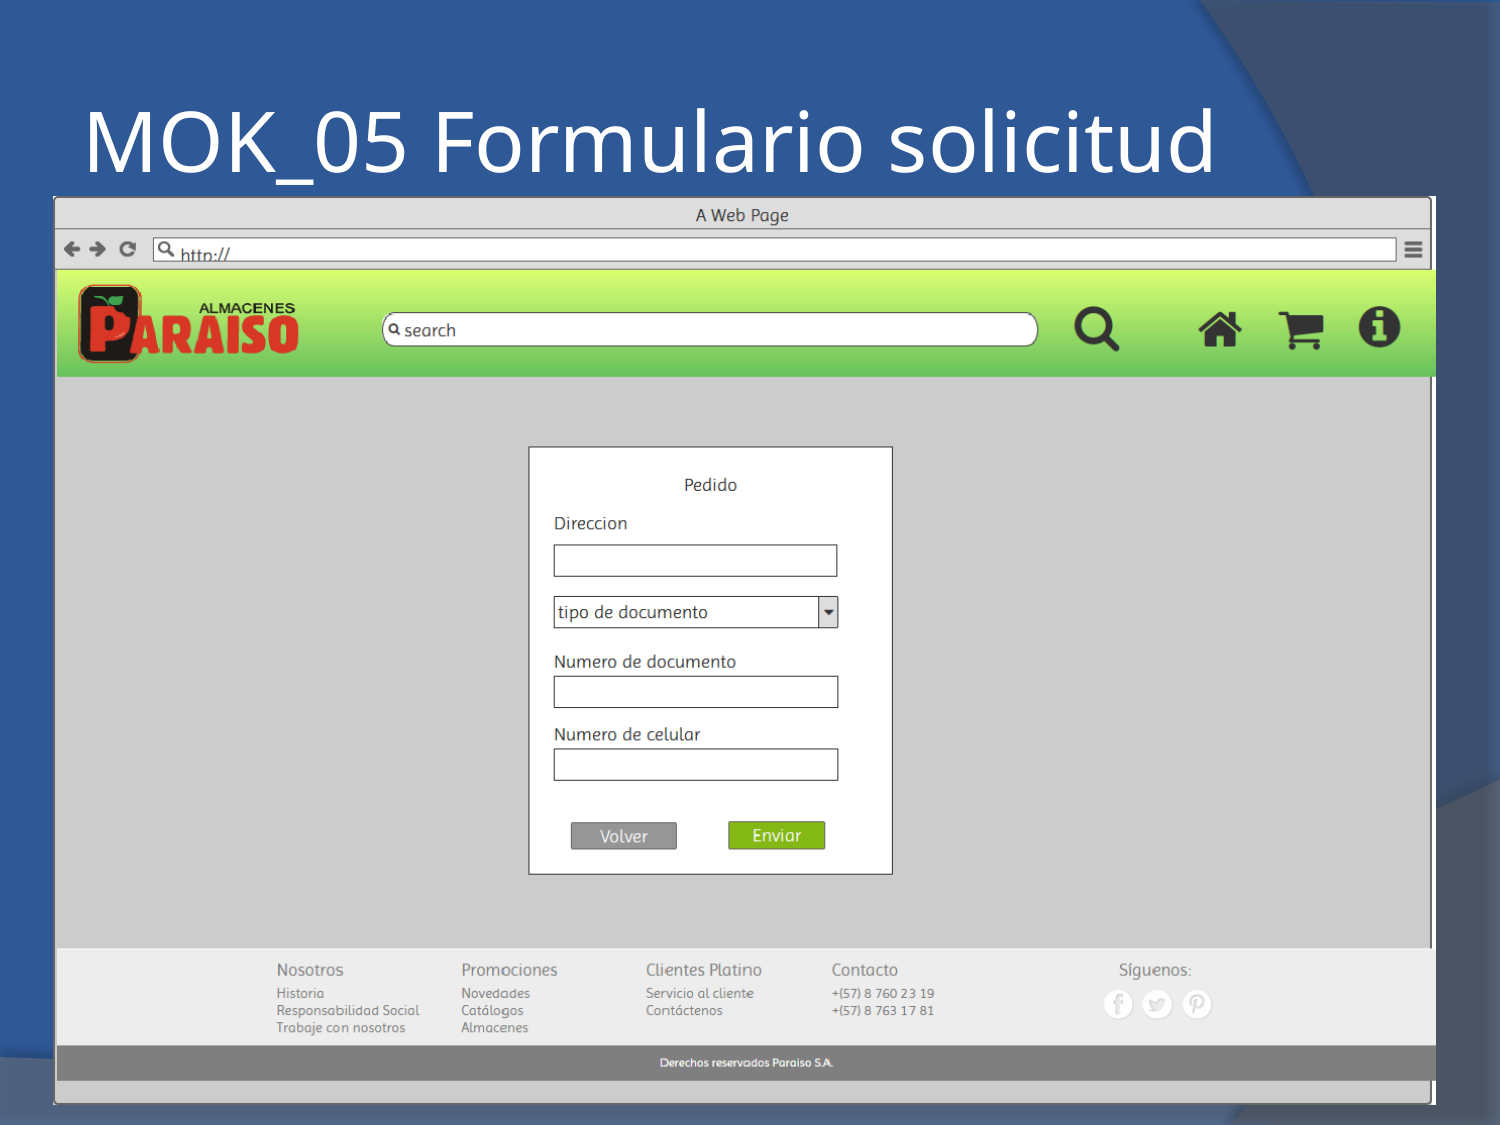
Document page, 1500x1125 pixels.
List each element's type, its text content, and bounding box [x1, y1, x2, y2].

title MOK_05 Formulario solicitud [75, 45, 1300, 187]
picture [52, 195, 1436, 1105]
